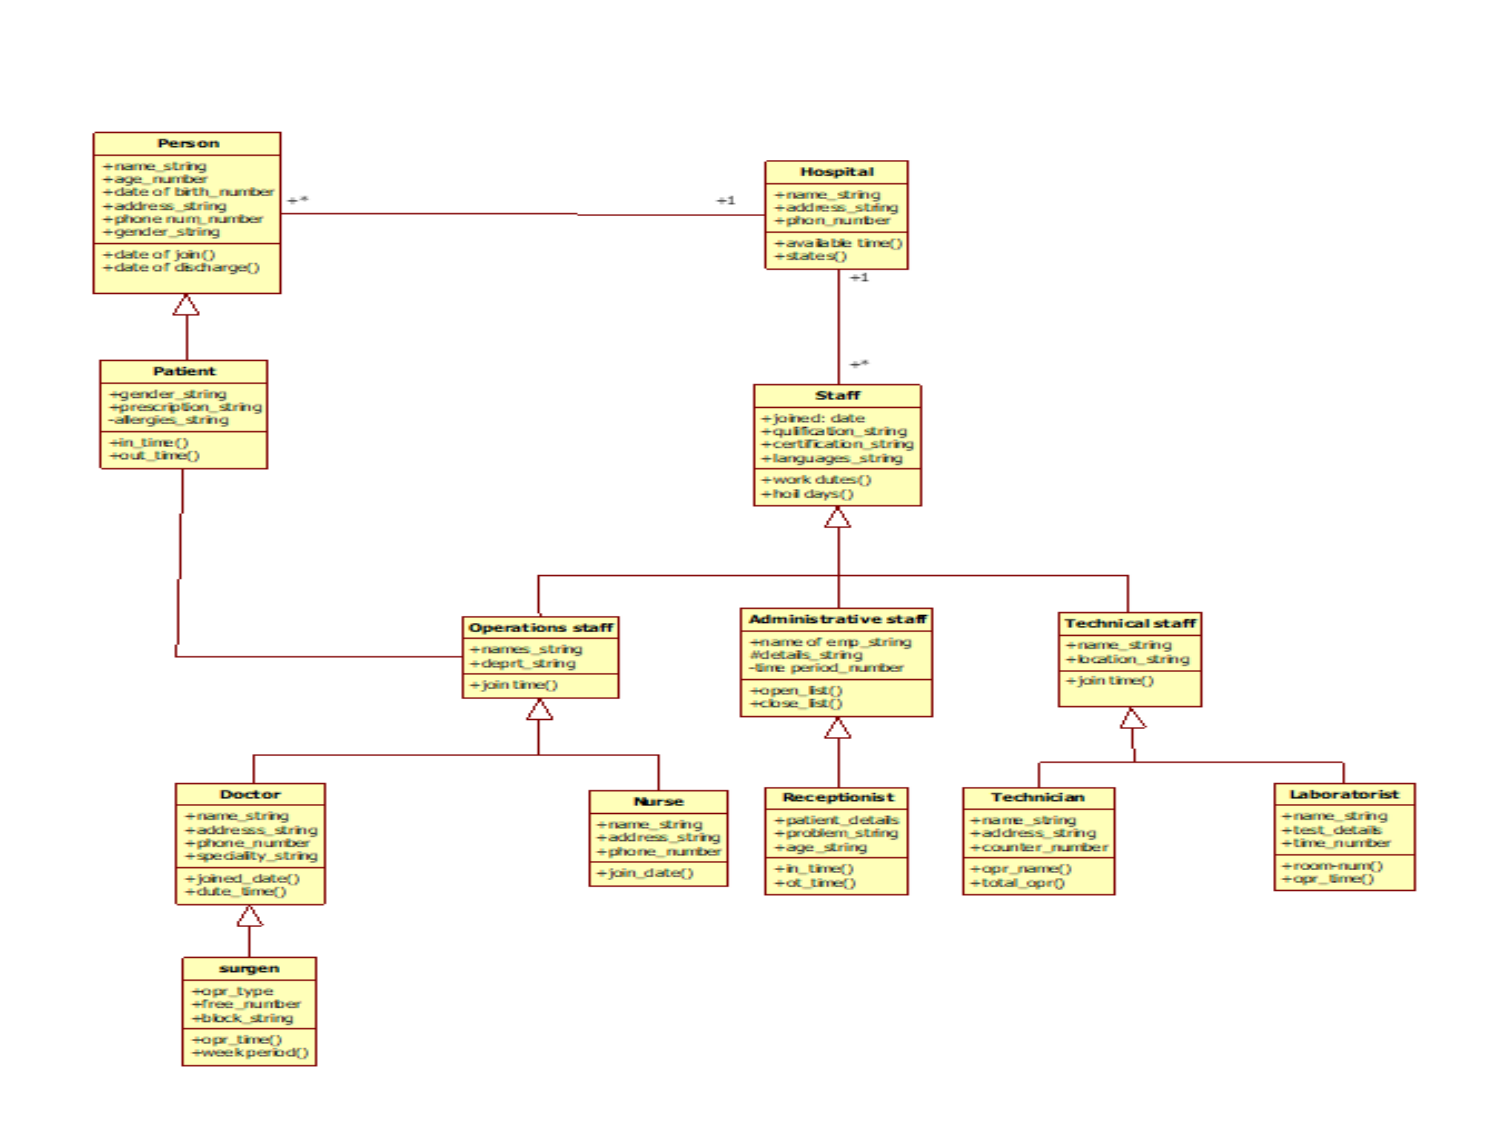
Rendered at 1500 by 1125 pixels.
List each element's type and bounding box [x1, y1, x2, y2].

picture [62, 112, 1451, 1088]
